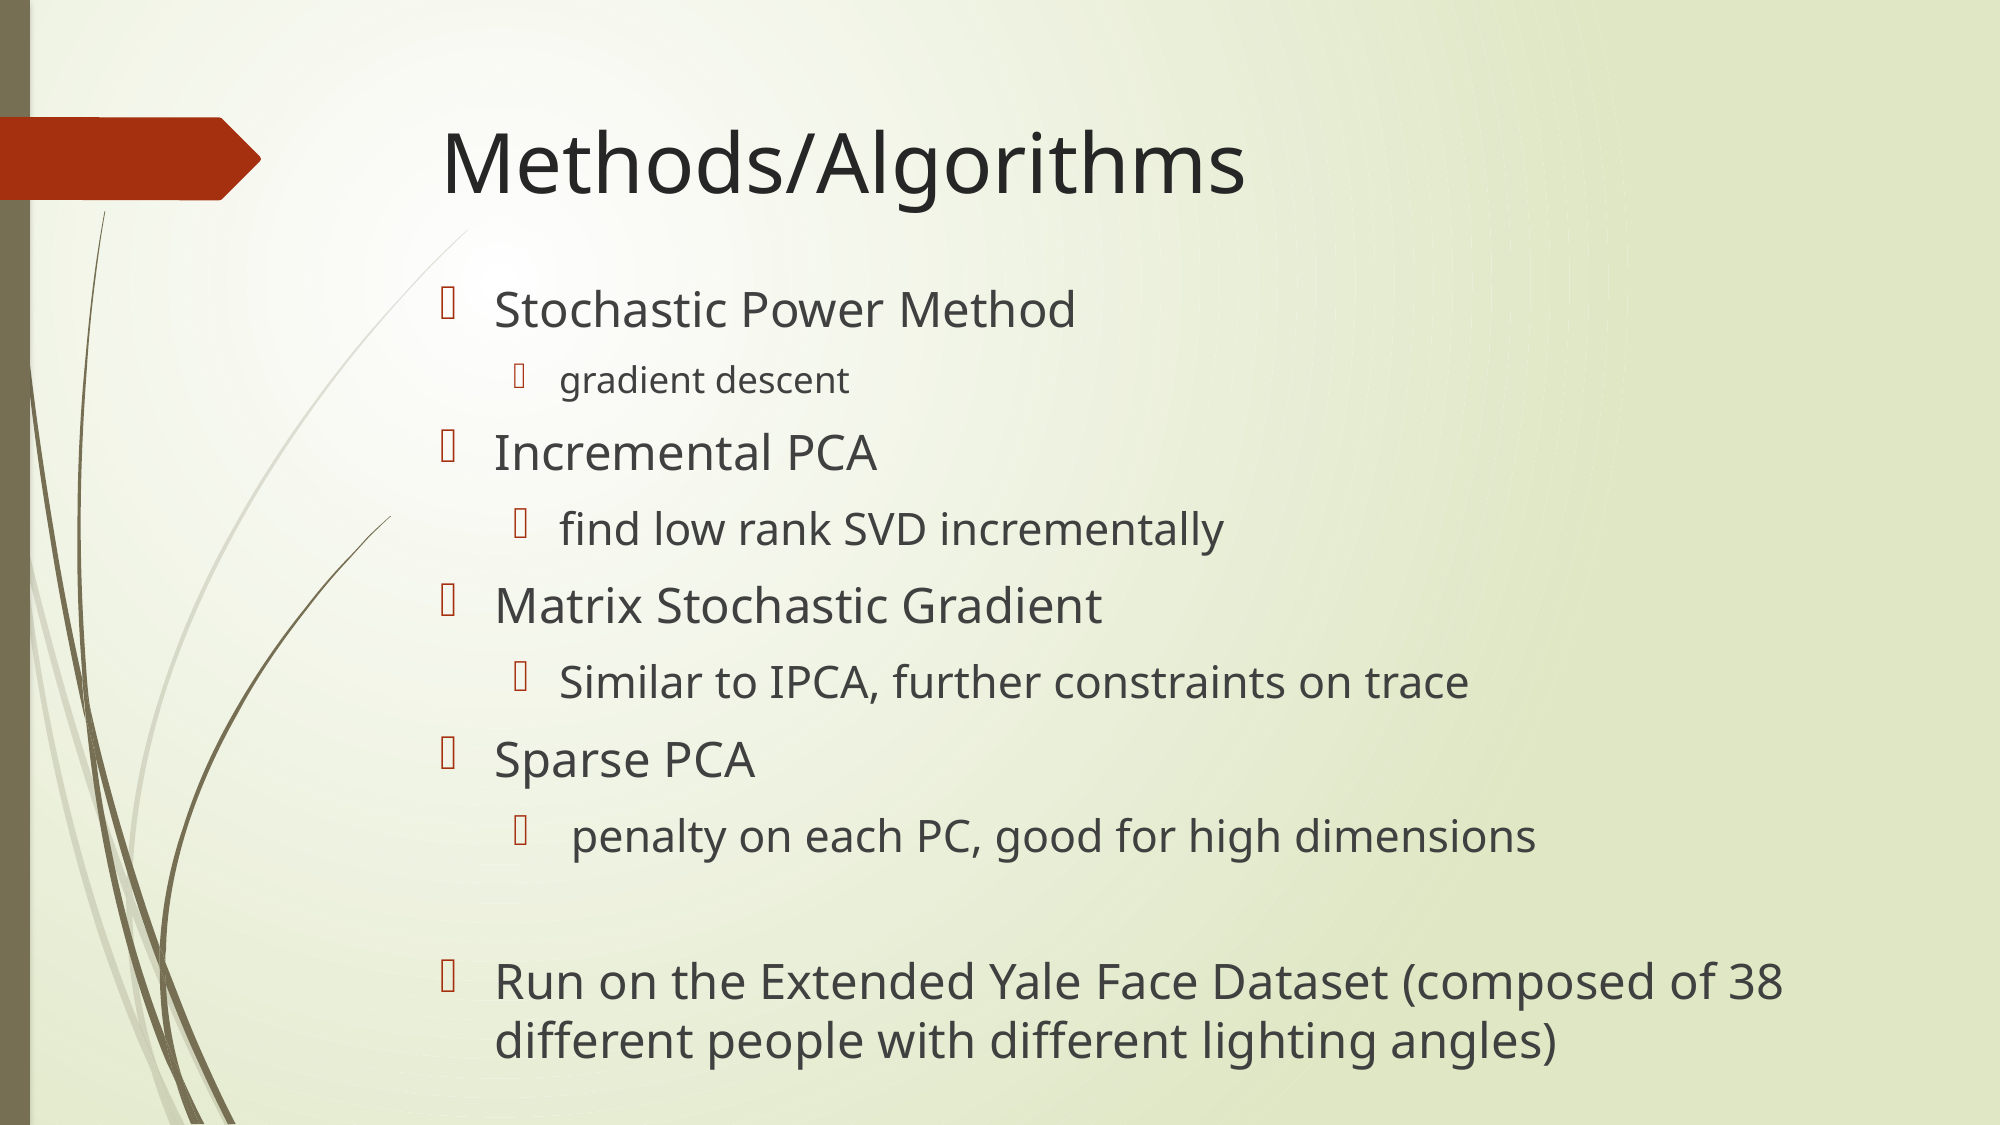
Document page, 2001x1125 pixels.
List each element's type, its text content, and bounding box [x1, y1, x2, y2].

title Methods/Algorithms [425, 102, 1888, 313]
